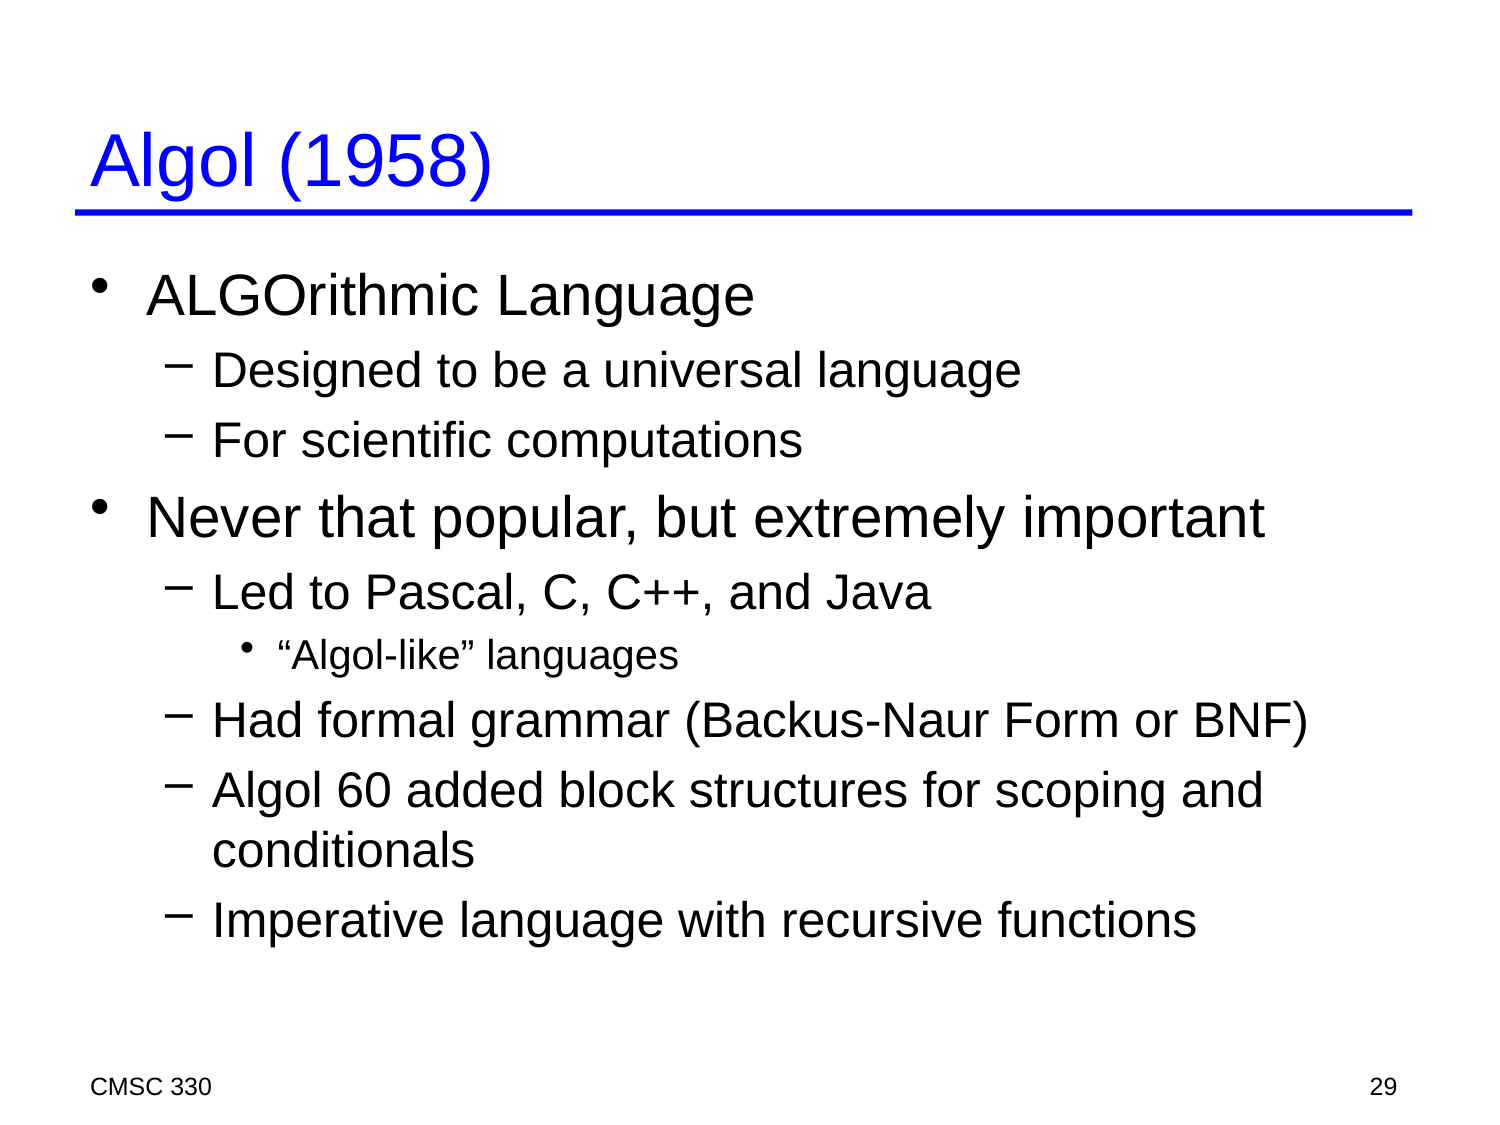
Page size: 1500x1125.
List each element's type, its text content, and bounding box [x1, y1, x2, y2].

footer CMSC 330 [74, 1062, 988, 1101]
title Algol (1958) [74, 99, 1413, 213]
slide_number 29 [1099, 1062, 1413, 1101]
list ALGOrithmic Language Designed to be a universal language For scientific computations Never that popular, but extremely important Led to Pascal, C, C++, and Java “Algol-like” languages Had formal grammar (Backus-Naur Form or BNF) Algol 60 added block structures for scoping and conditionals Imperative language with recursive functions [74, 249, 1413, 1051]
